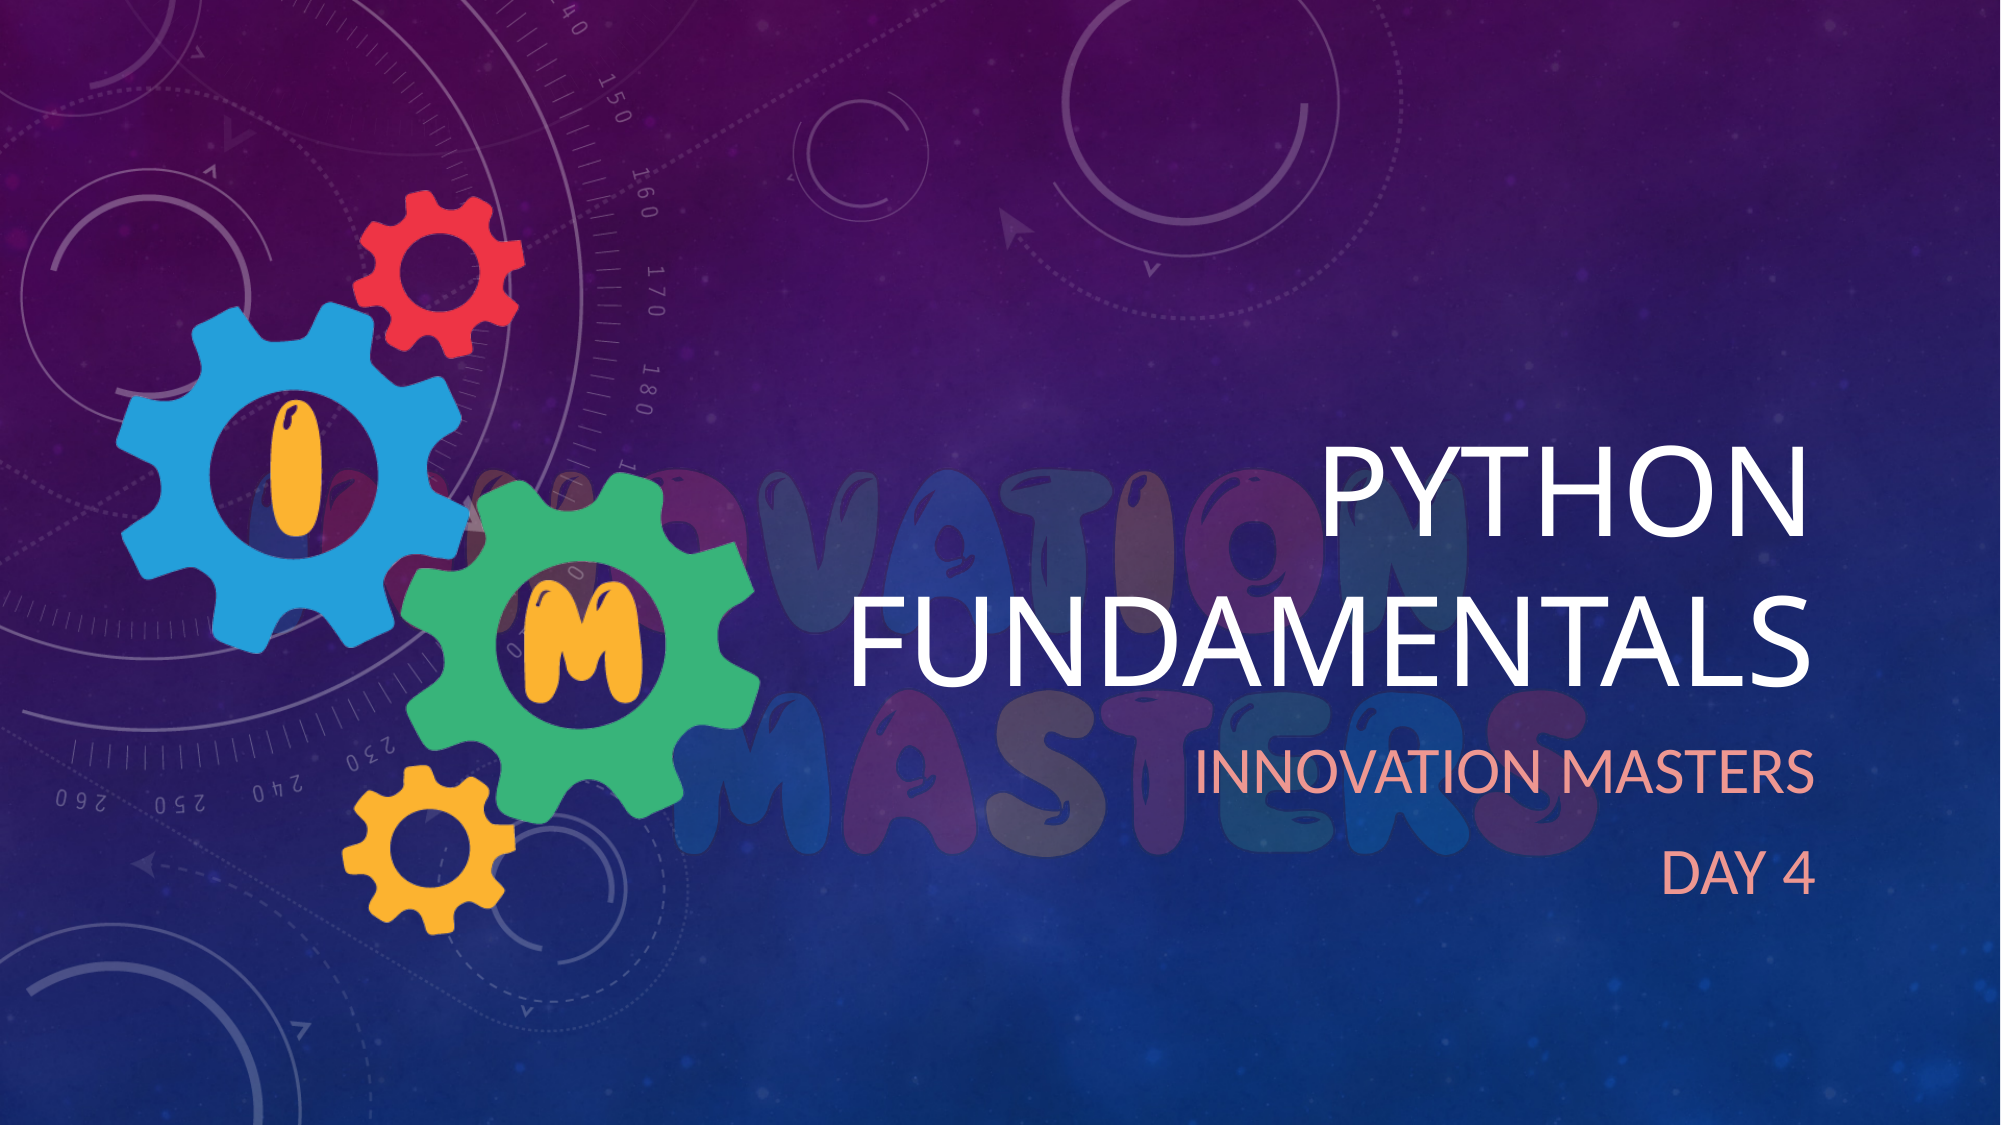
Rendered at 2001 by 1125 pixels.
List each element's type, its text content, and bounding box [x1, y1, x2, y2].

title Python Fundamentals [936, 322, 1831, 719]
picture [0, 0, 2001, 1125]
subtitle Innovation Masters Day 4 [936, 719, 1831, 950]
